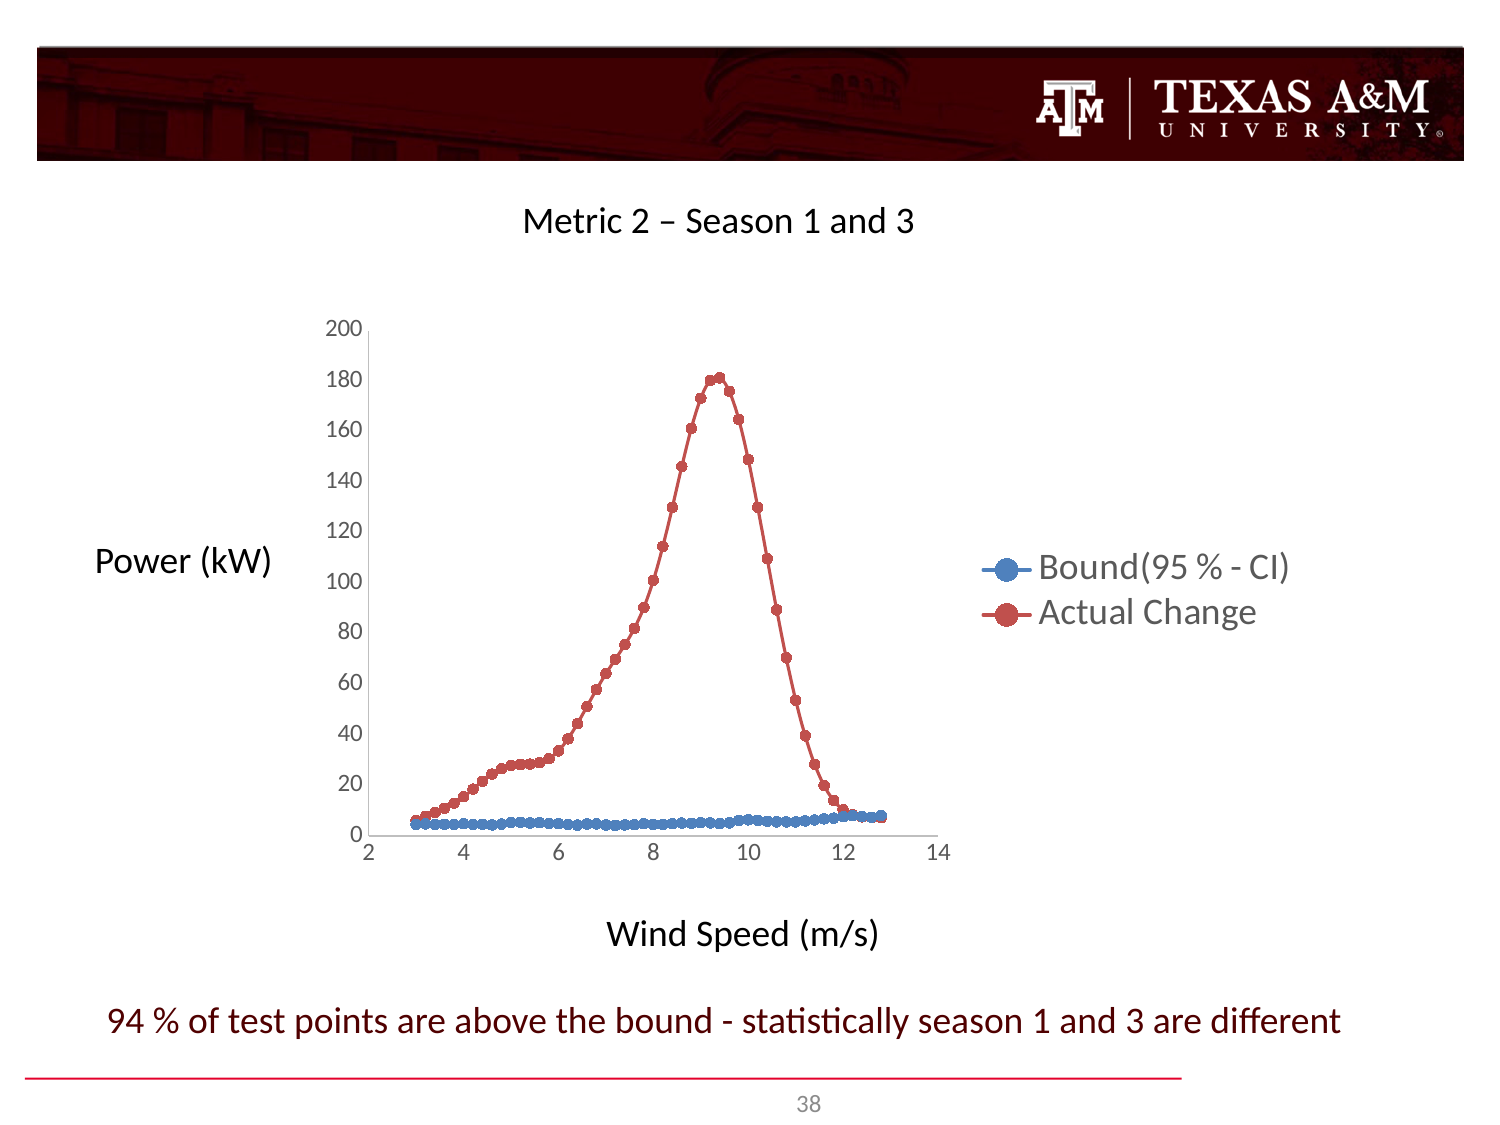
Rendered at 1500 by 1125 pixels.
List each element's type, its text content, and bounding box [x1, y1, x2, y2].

text_box Power (kW) [79, 528, 292, 588]
picture [37, 45, 1464, 161]
text_box Metric 2 – Season 1 and 3 [507, 188, 931, 248]
text_box Wind Speed (m/s) [591, 901, 909, 962]
slide_number 38 [486, 1072, 837, 1125]
chart [304, 306, 1316, 879]
text_box 94 % of test points are above the bound - statistically season 1 and 3 are different [91, 988, 1499, 1049]
